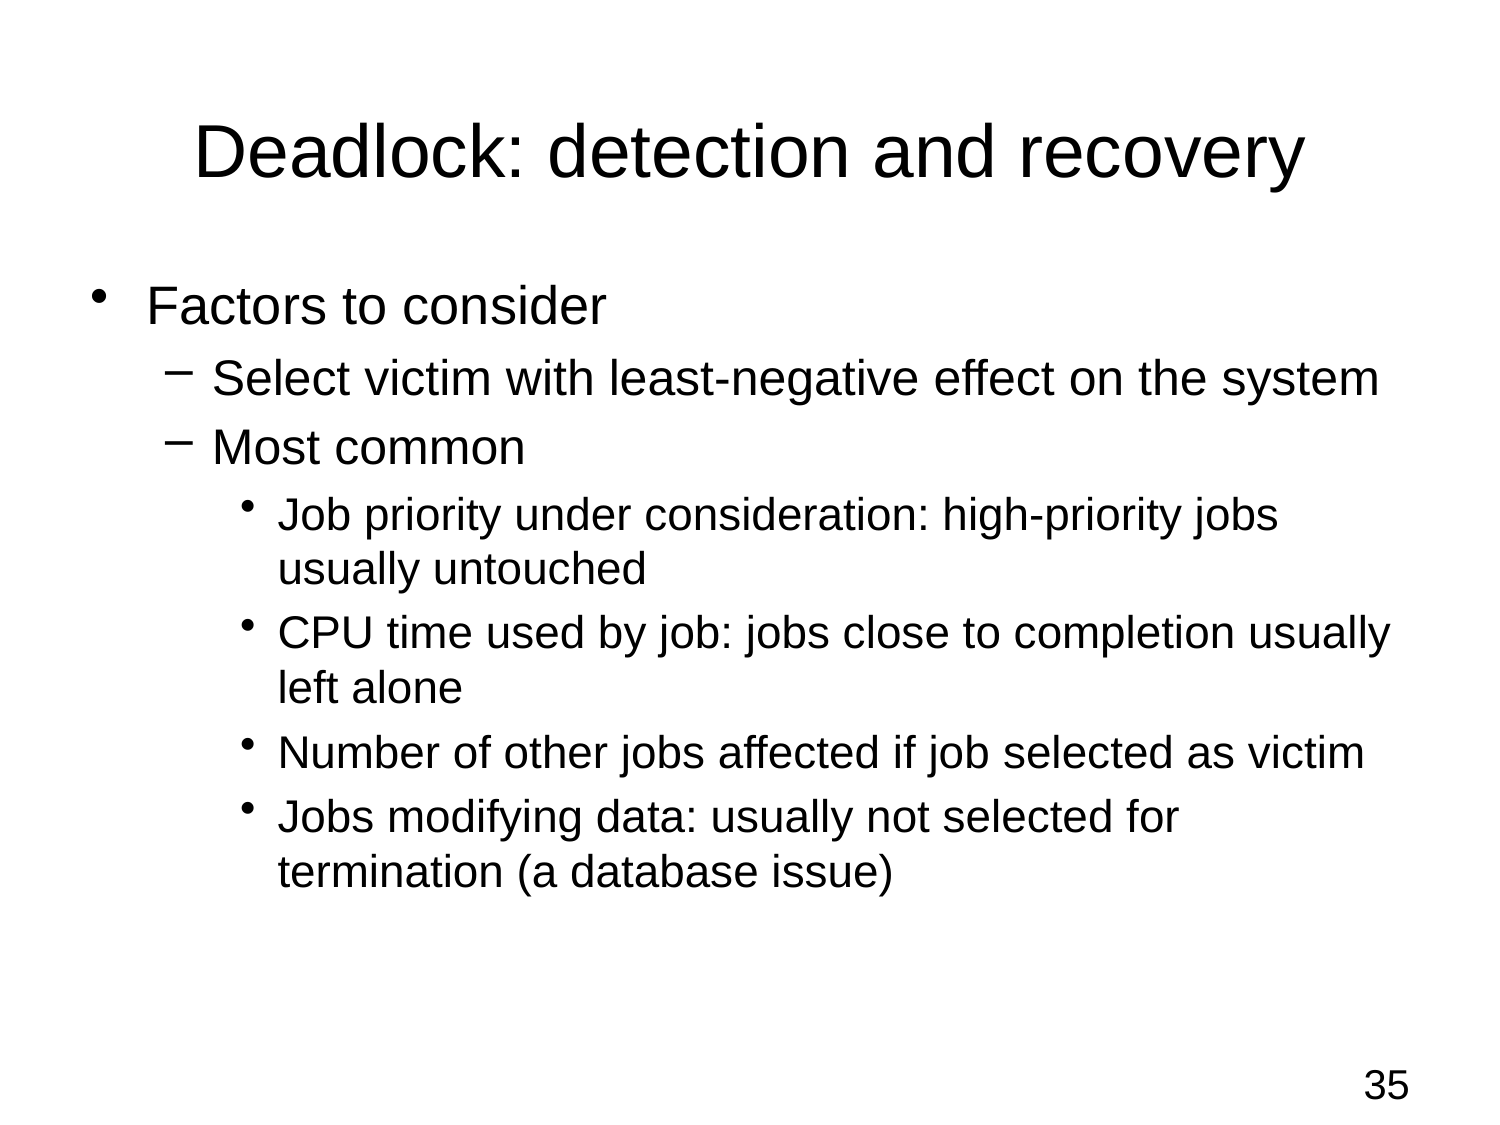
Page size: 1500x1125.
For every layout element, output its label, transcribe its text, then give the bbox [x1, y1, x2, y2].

title Deadlock: detection and recovery [75, 45, 1425, 250]
list Factors to consider Select victim with least-negative effect on the system Most common Job priority under consideration: high-priority jobs usually untouched CPU time used by job: jobs close to completion usually left alone Number of other jobs affected if job selected as victim Jobs modifying data: usually not selected for termination (a database issue) [75, 262, 1425, 1038]
slide_number 35 [1074, 1049, 1426, 1097]
